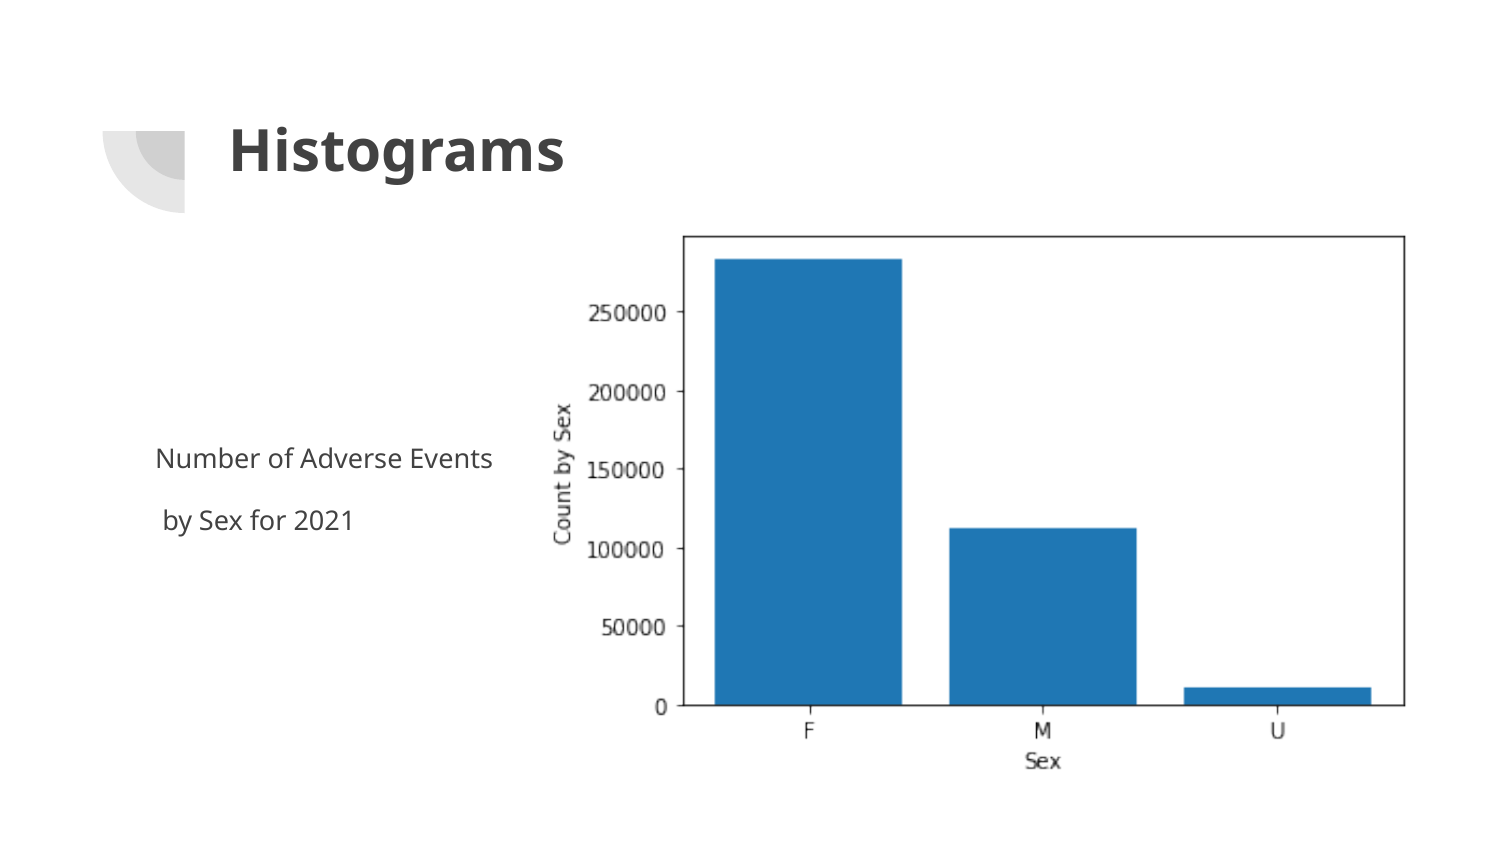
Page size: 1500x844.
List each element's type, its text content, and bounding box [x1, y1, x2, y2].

picture [541, 223, 1417, 787]
list Number of Adverse Events by Sex for 2021 [140, 421, 535, 620]
title Histograms [213, 98, 1368, 263]
